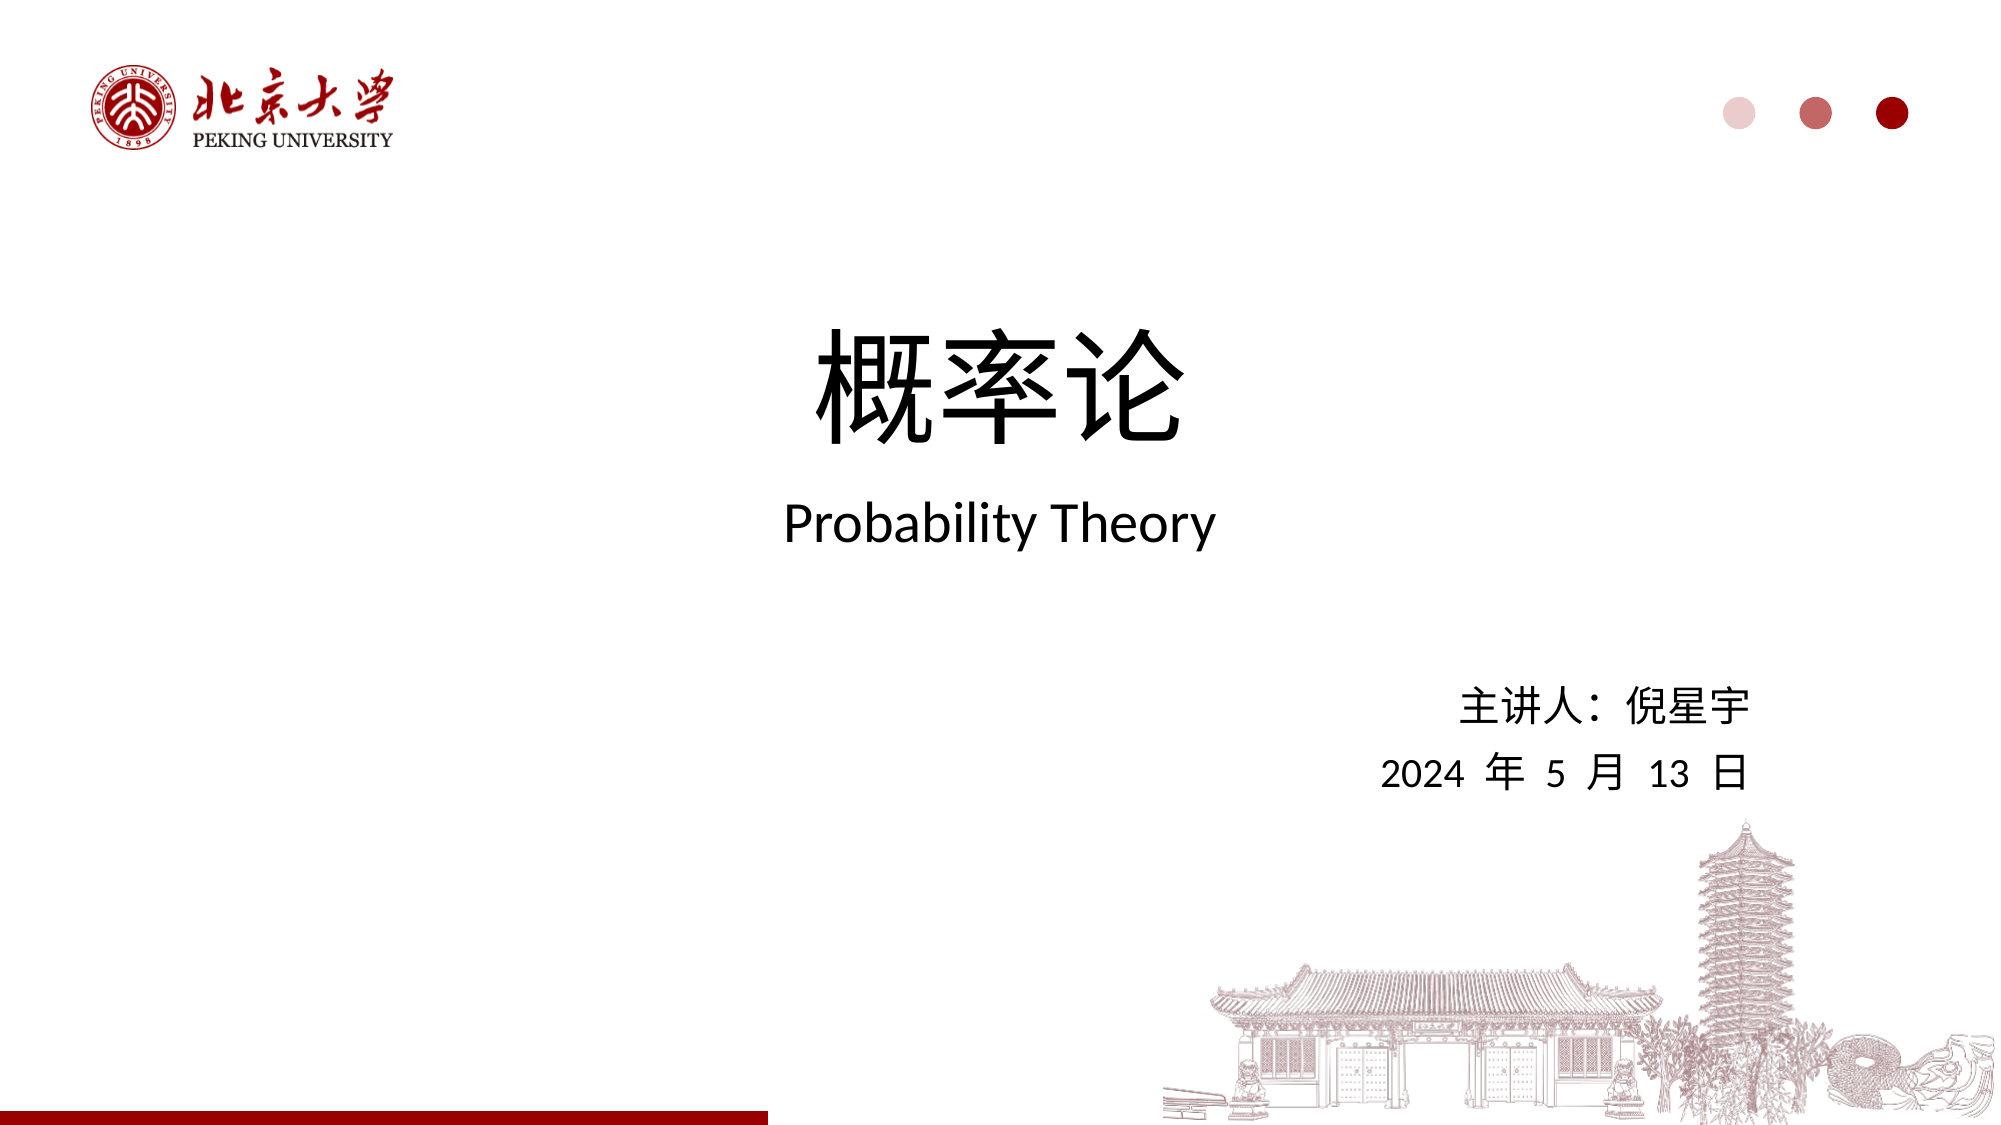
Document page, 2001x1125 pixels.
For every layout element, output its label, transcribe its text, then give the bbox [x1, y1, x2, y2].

list 主讲人：倪星宇 2024 年 5 月 13 日 [1106, 532, 1766, 804]
title 概率论 [249, 77, 1750, 470]
subtitle Probability Theory [249, 484, 1750, 756]
picture [91, 65, 393, 150]
